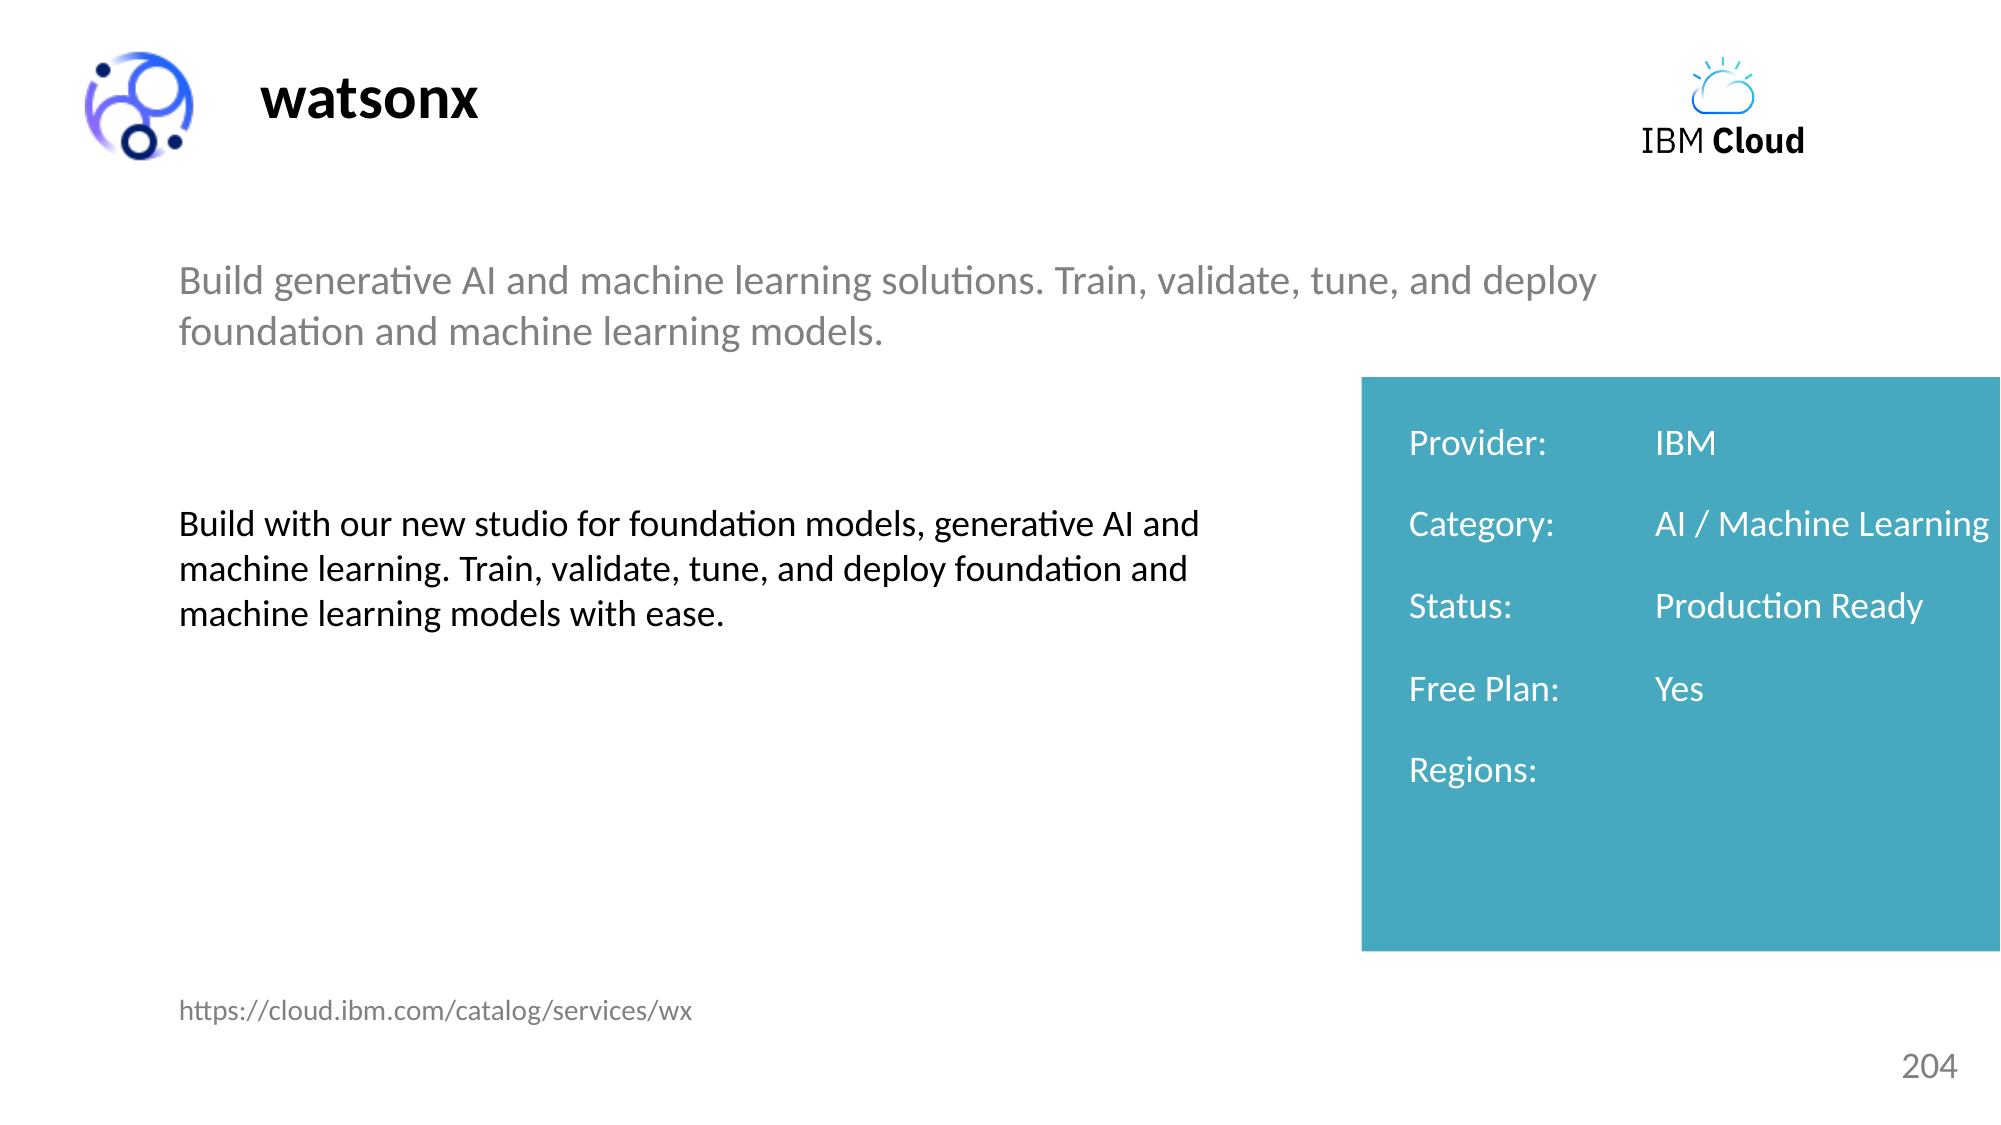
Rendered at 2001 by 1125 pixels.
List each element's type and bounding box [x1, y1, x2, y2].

picture [1640, 48, 1805, 165]
text_box [1361, 377, 2000, 952]
text_box [1886, 1033, 2000, 1067]
text_box [246, 49, 1640, 110]
text_box [163, 984, 1805, 1045]
text_box [163, 246, 1805, 307]
text_box [163, 492, 1313, 553]
picture [81, 48, 197, 165]
